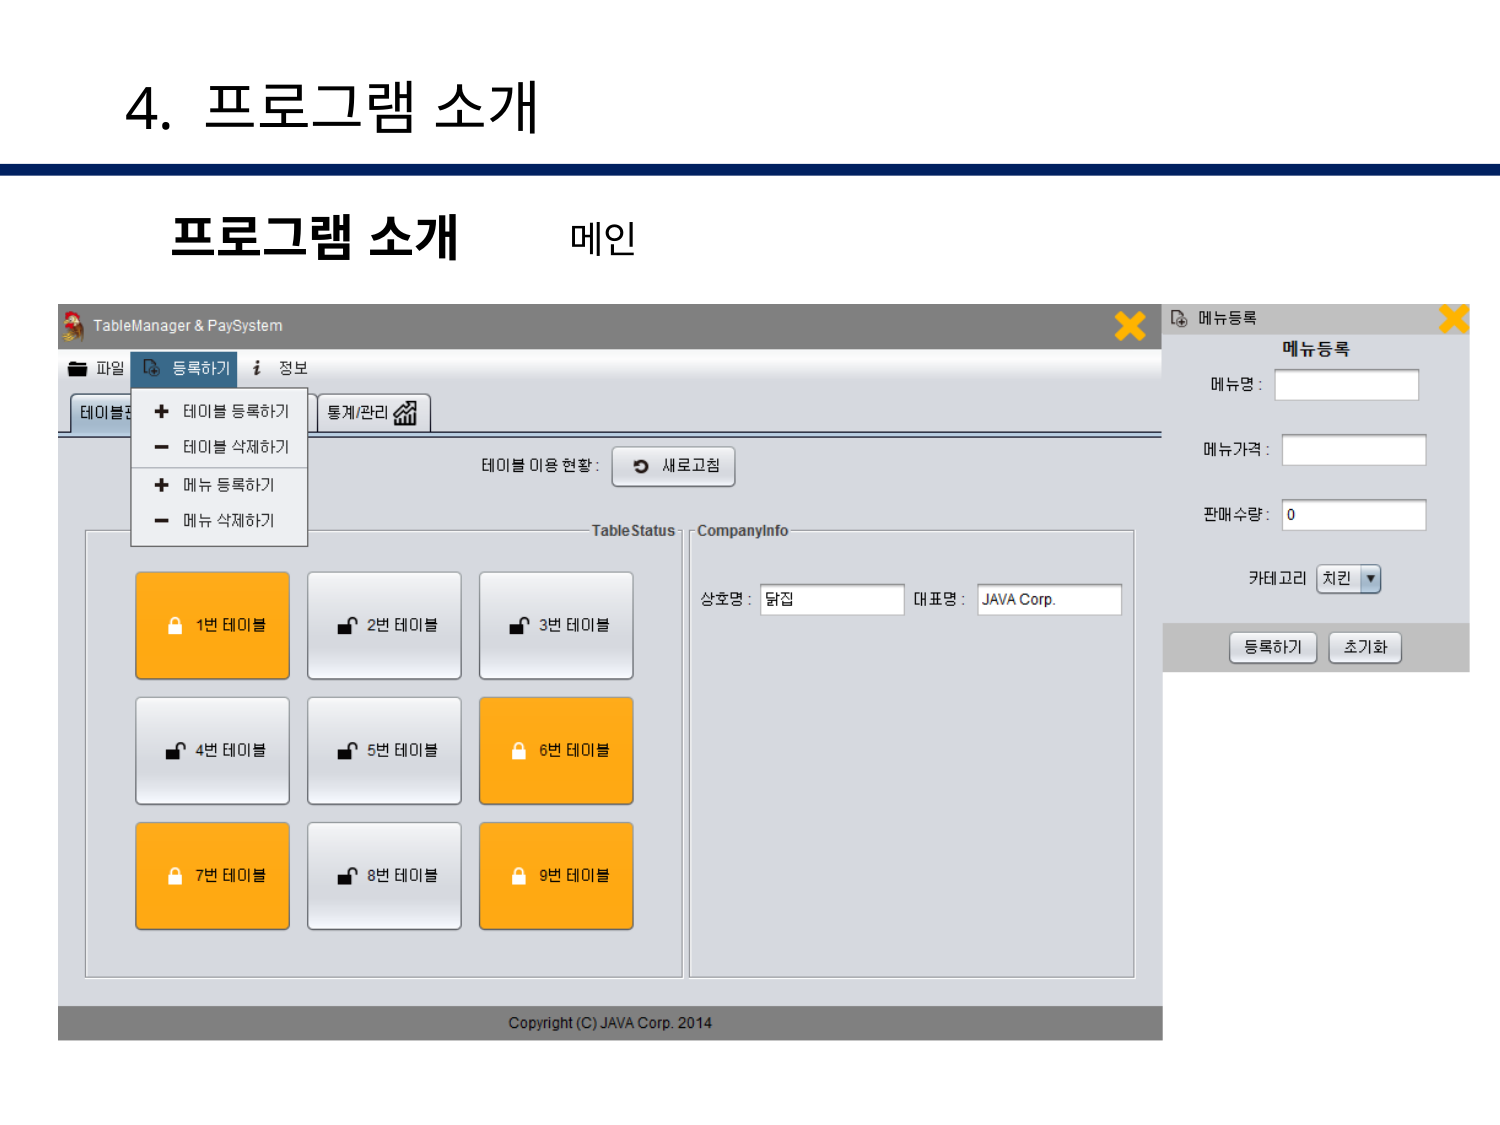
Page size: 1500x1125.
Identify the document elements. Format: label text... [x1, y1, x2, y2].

text_box [0, 162, 1500, 178]
picture [58, 304, 1471, 1044]
text_box 4. 프로그램 소개 [110, 64, 556, 149]
text_box 프로그램 소개 [155, 199, 476, 274]
text_box 메인 [554, 208, 654, 269]
